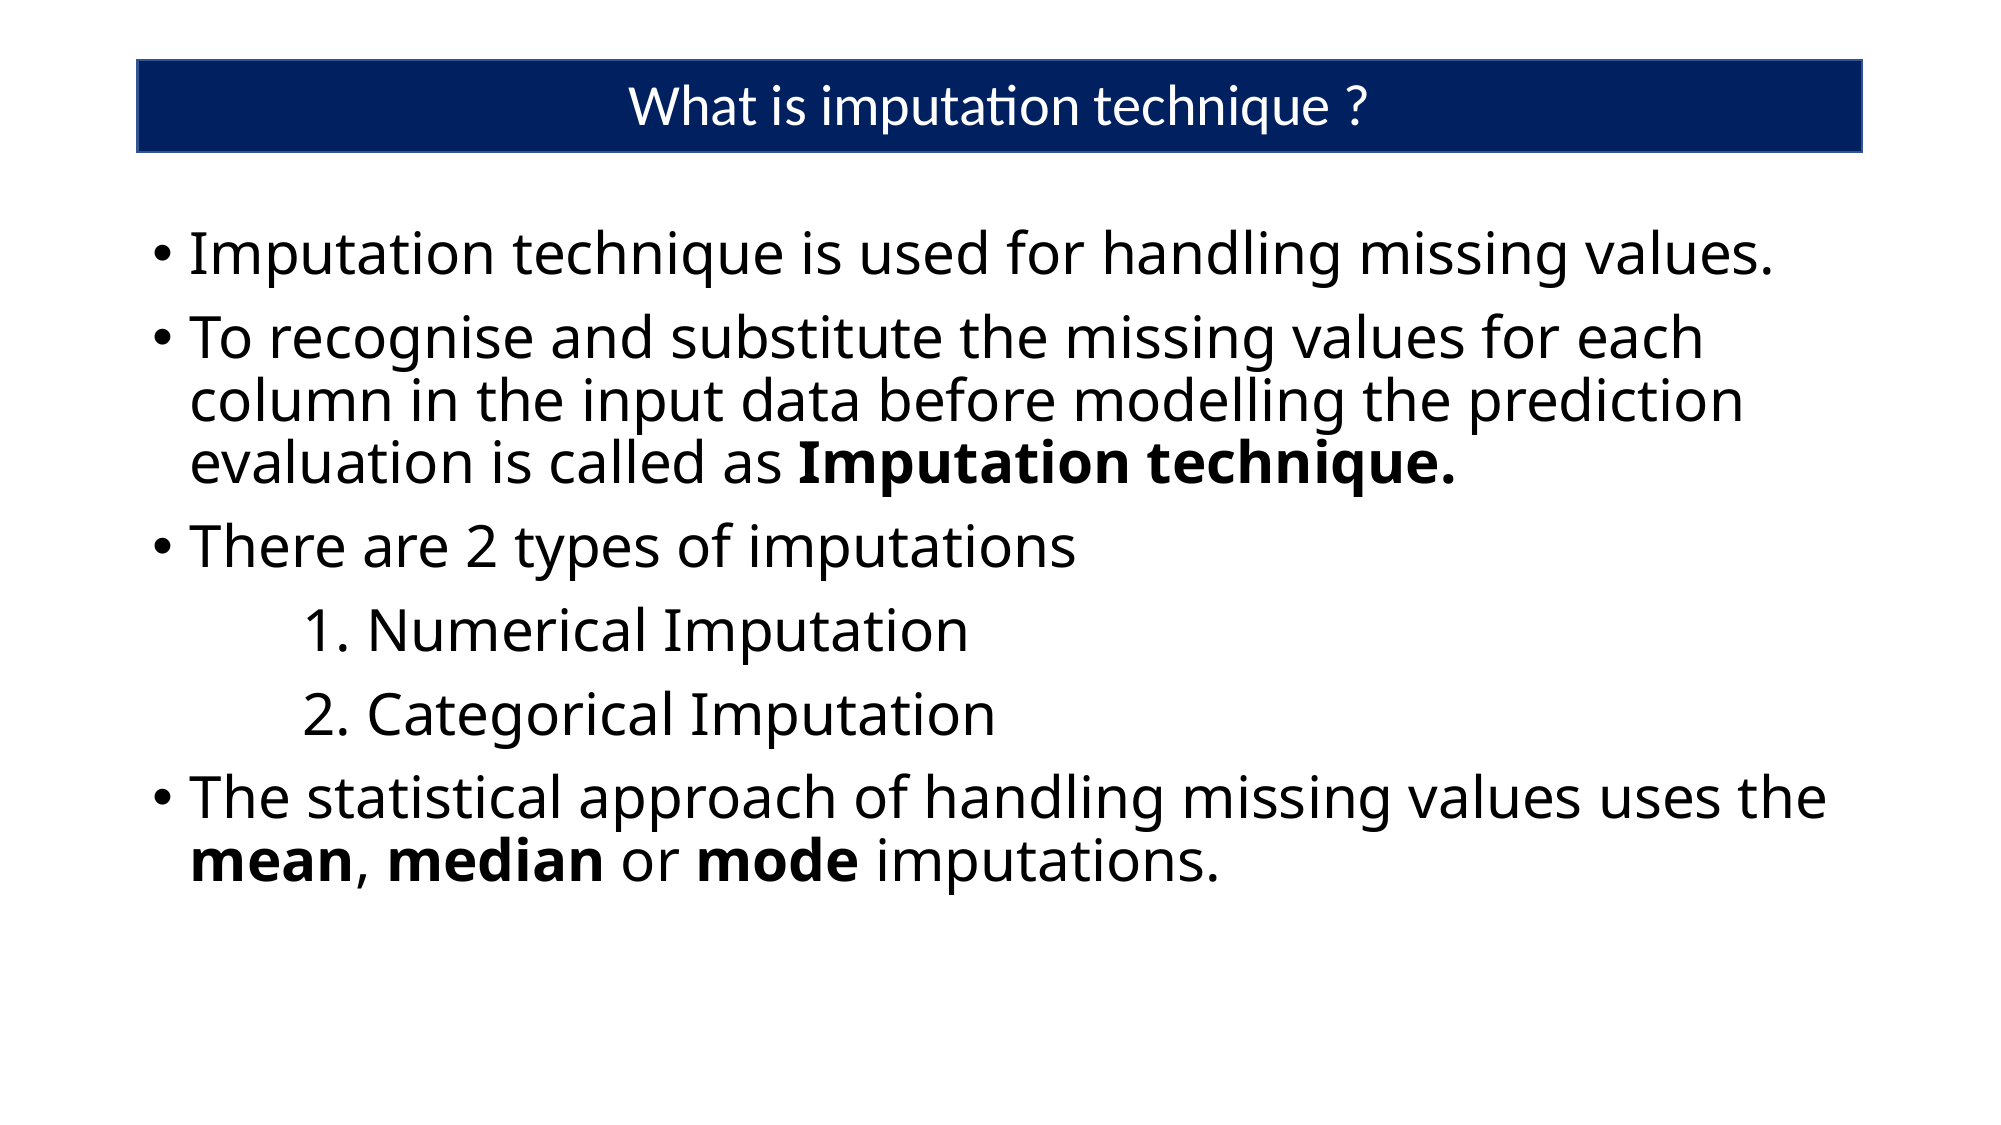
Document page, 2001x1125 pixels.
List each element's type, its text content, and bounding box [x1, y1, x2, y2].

list Imputation technique is used for handling missing values. To recognise and substitute the missing values for each column in the input data before modelling the prediction evaluation is called as Imputation technique. There are 2 types of imputations 1. Numerical Imputation 2. Categorical Imputation The statistical approach of handling missing values uses the mean, median or mode imputations. [137, 216, 1863, 1066]
title What is imputation technique ? [136, 59, 1863, 153]
